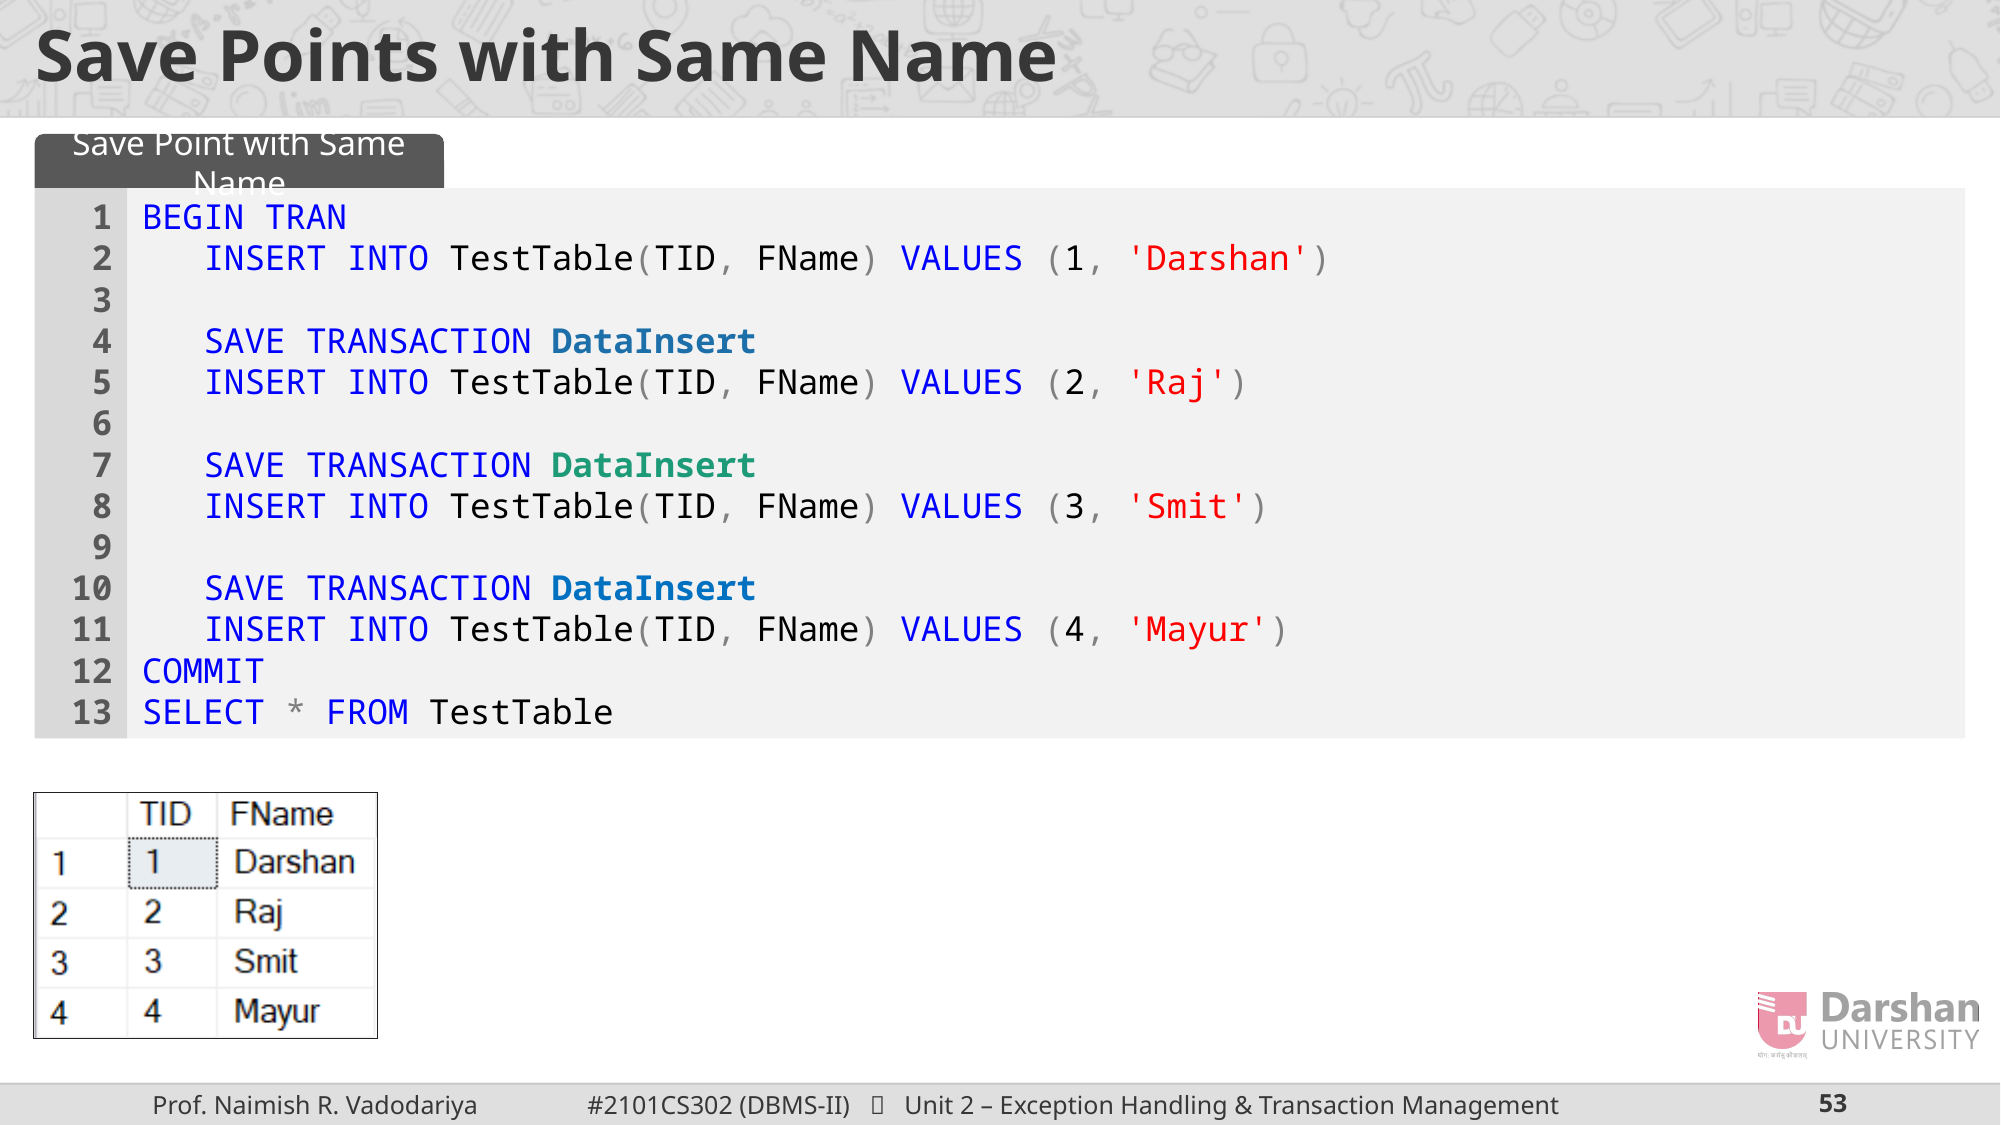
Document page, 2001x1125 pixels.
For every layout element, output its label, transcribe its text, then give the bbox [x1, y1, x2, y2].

title Save Points with Same Name [0, 0, 2000, 117]
text_box Save Point with Same Name [33, 132, 446, 189]
text_box BEGIN TRAN INSERT INTO TestTable(TID, FName) VALUES (1, 'Darshan') SAVE TRANSACTION DataInsert INSERT INTO TestTable(TID, FName) VALUES (2, 'Raj') SAVE TRANSACTION DataInsert INSERT INTO TestTable(TID, FName) VALUES (3, 'Smit') SAVE TRANSACTION DataInsert INSERT INTO TestTable(TID, FName) VALUES (4, 'Mayur') COMMIT SELECT * FROM TestTable [128, 187, 1966, 739]
picture [33, 792, 378, 1039]
text_box 1 2 3 4 5 6 7 8 9 10 11 12 13 [34, 189, 128, 739]
